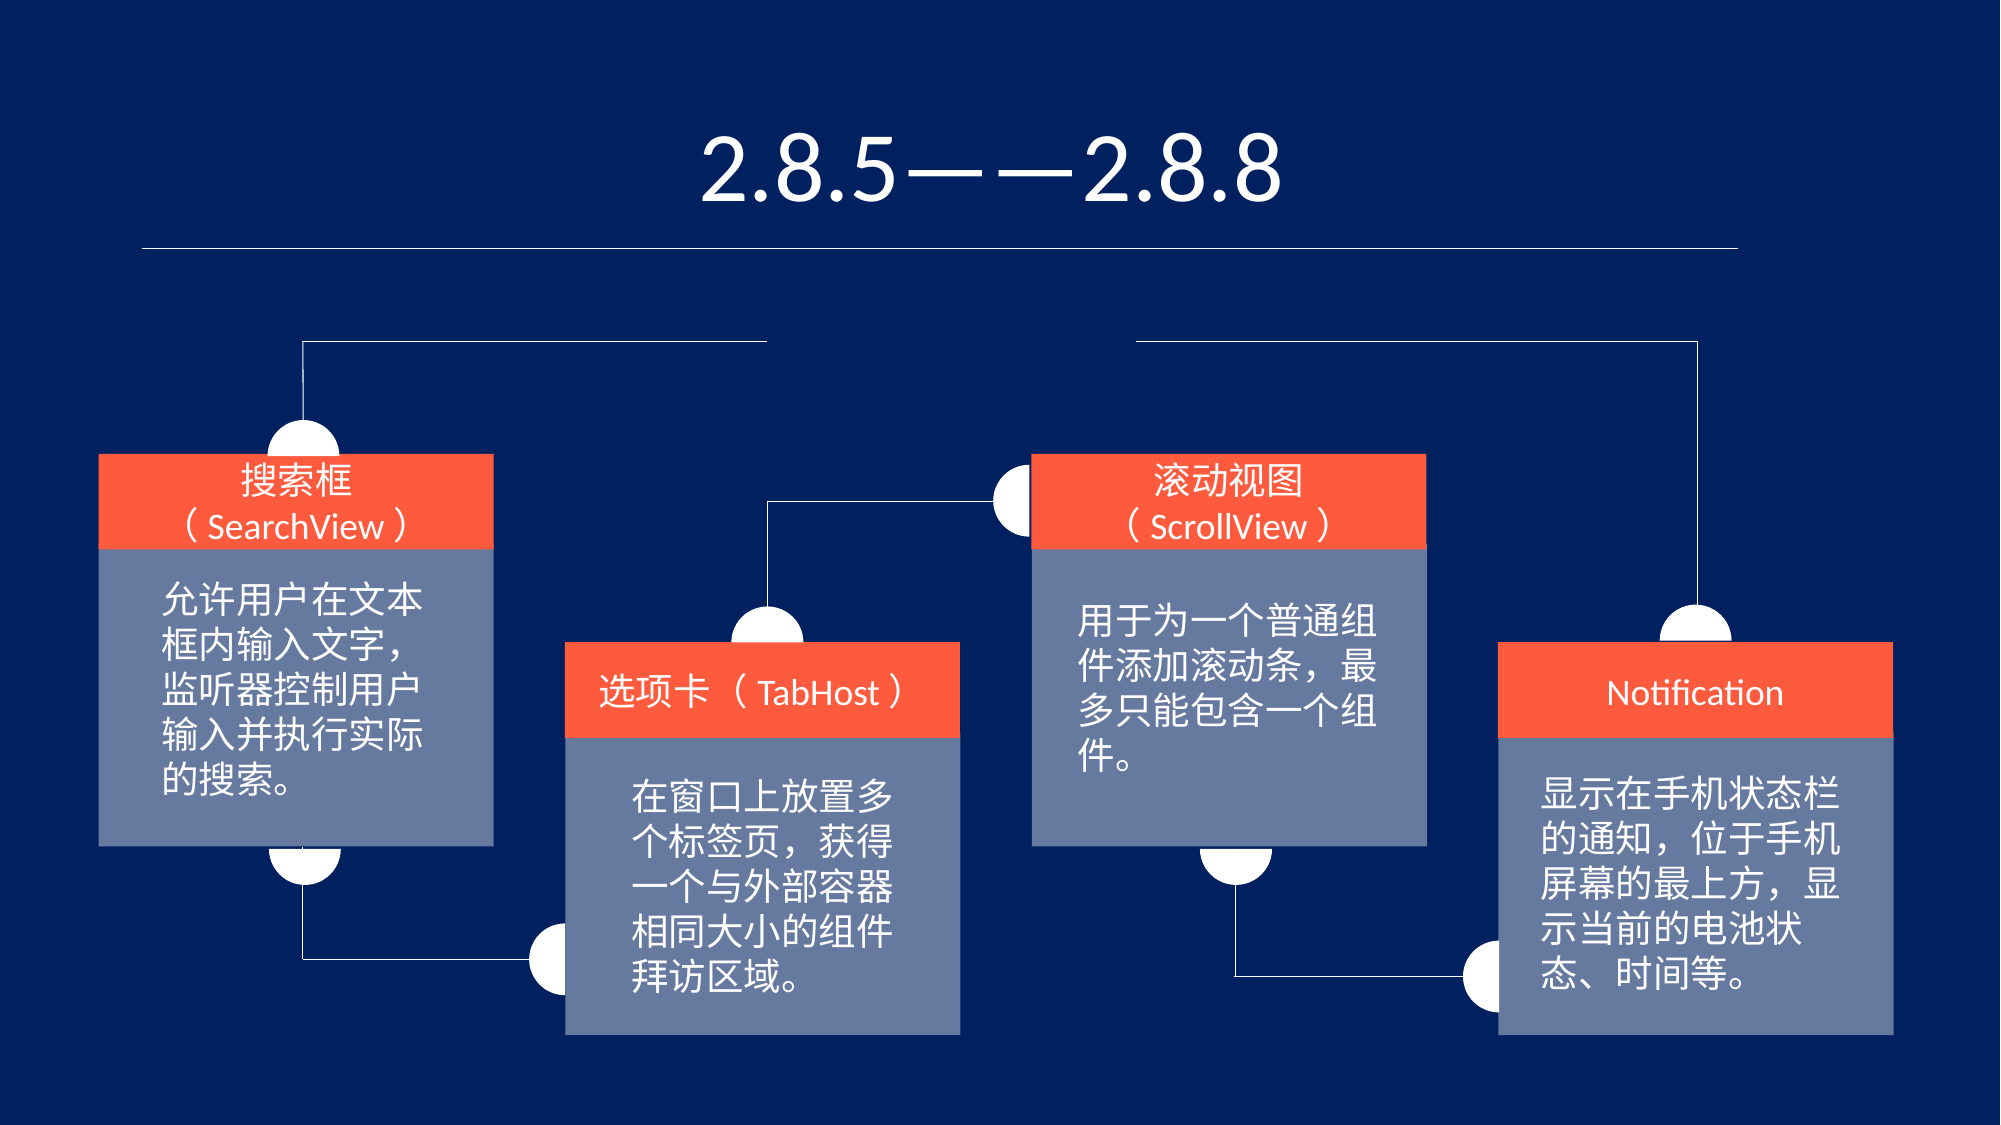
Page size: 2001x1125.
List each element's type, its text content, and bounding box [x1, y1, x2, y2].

text_box 2.8.5——2.8.8 [683, 94, 1300, 229]
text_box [98, 341, 1894, 1036]
